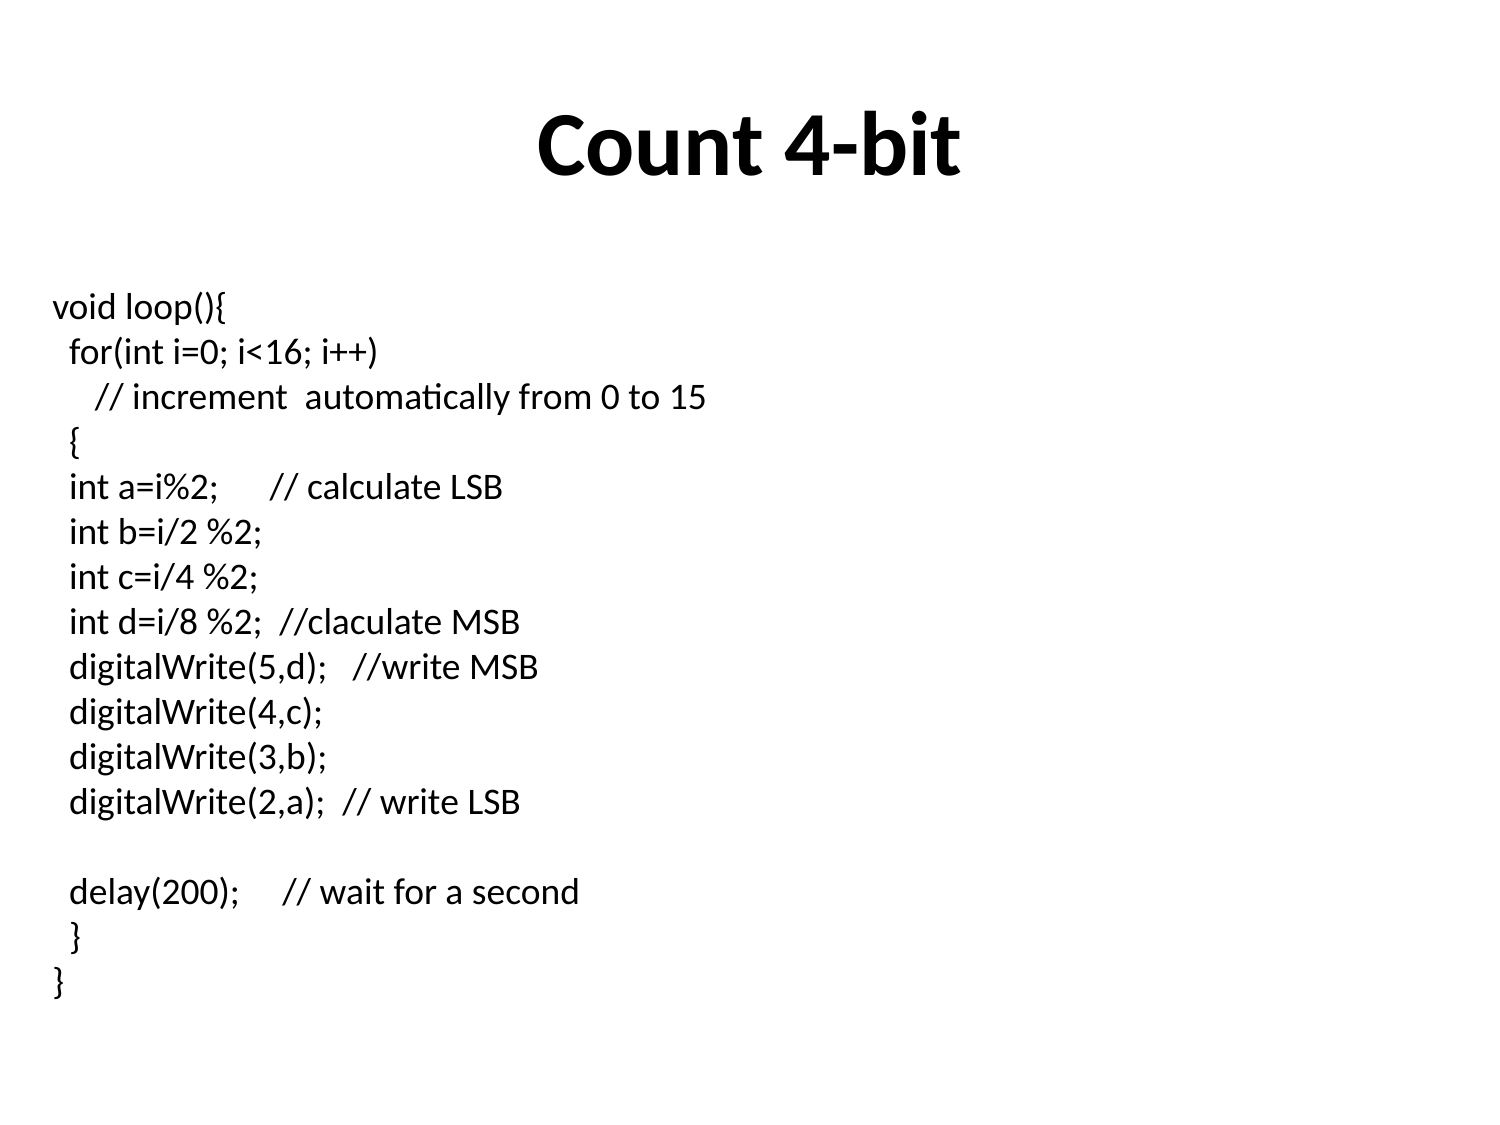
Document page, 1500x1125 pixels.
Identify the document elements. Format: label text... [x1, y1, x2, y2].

title Count 4-bit [75, 45, 1425, 233]
text_box void loop(){ for(int i=0; i<16; i++) // increment automatically from 0 to 15 { int a=i%2; // calculate LSB int b=i/2 %2; int c=i/4 %2; int d=i/8 %2; //claculate MSB digitalWrite(5,d); //write MSB digitalWrite(4,c); digitalWrite(3,b); digitalWrite(2,a); // write LSB delay(200); // wait for a second } } [37, 274, 788, 1010]
